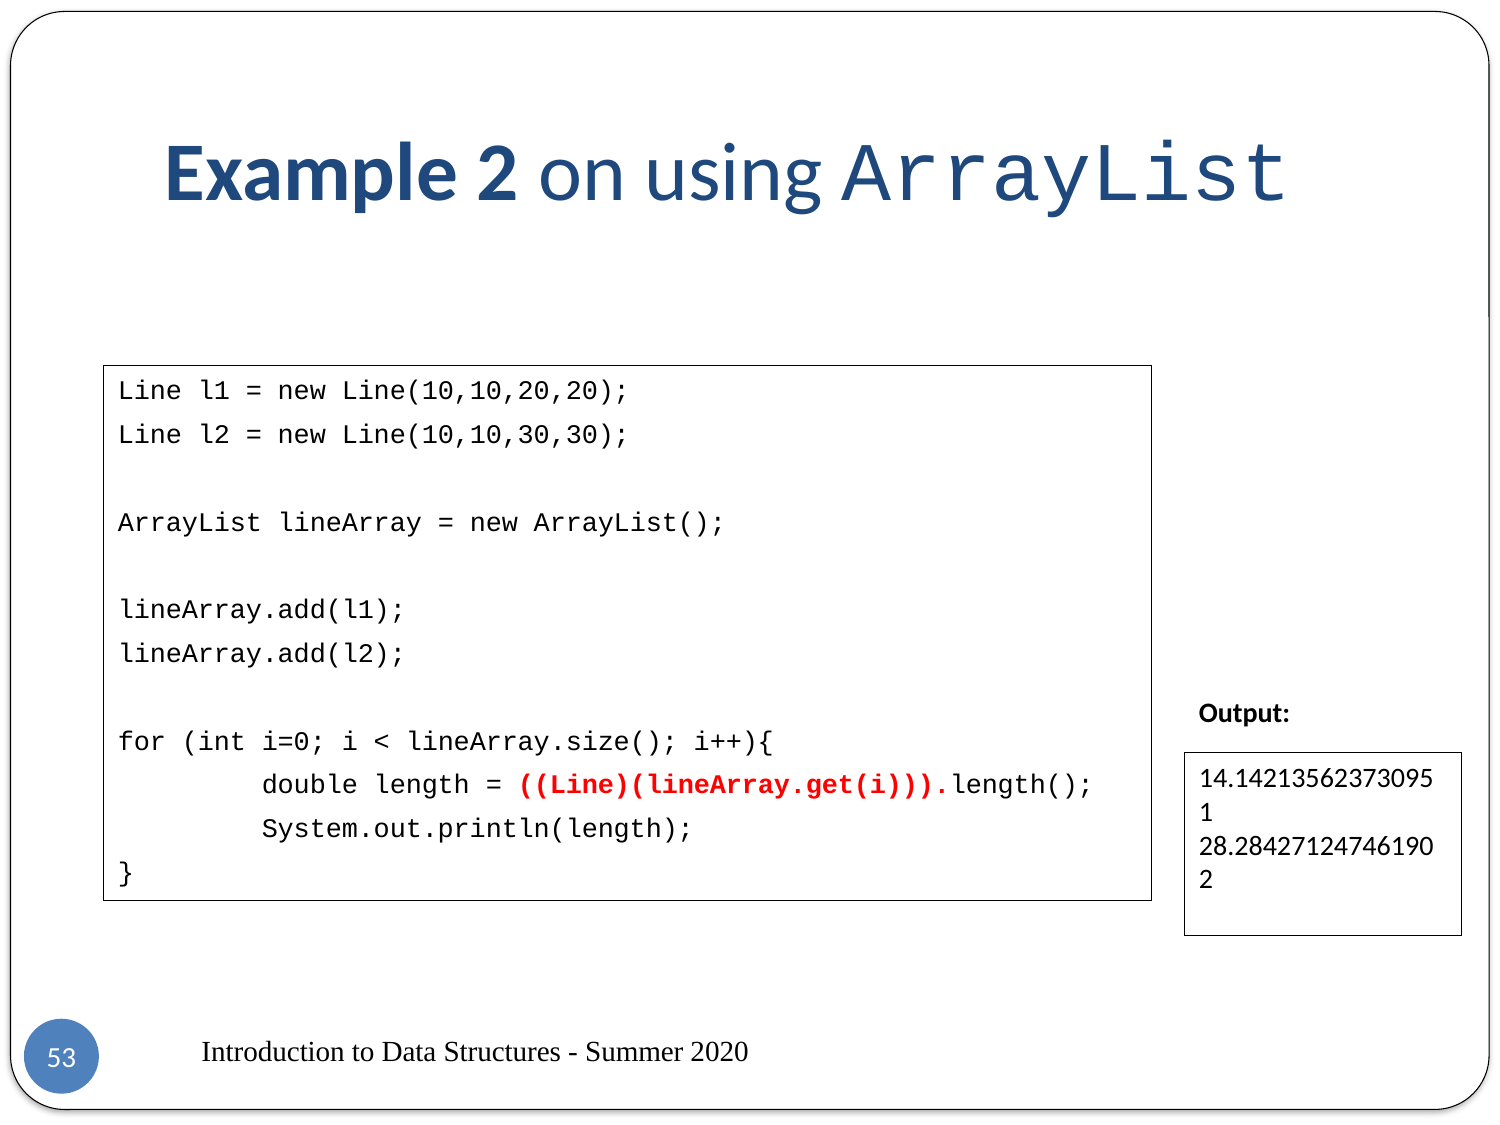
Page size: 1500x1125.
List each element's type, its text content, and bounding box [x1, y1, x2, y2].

list Line l1 = new Line(10,10,20,20); Line l2 = new Line(10,10,30,30); ArrayList lineArray = new ArrayList(); lineArray.add(l1); lineArray.add(l2); for (int i=0; i < lineArray.size(); i++){ double length = ((Line)(lineArray.get(i))).length(); System.out.println(length); } [103, 365, 1152, 901]
text_box Output: [1184, 686, 1397, 736]
footer Introduction to Data Structures - Summer 2020 [150, 1012, 800, 1088]
title Example 2 on using ArrayList [150, 45, 1425, 233]
slide_number 53 [23, 1018, 99, 1094]
text_box 14.142135623730951 28.284271247461902 [1184, 752, 1462, 936]
